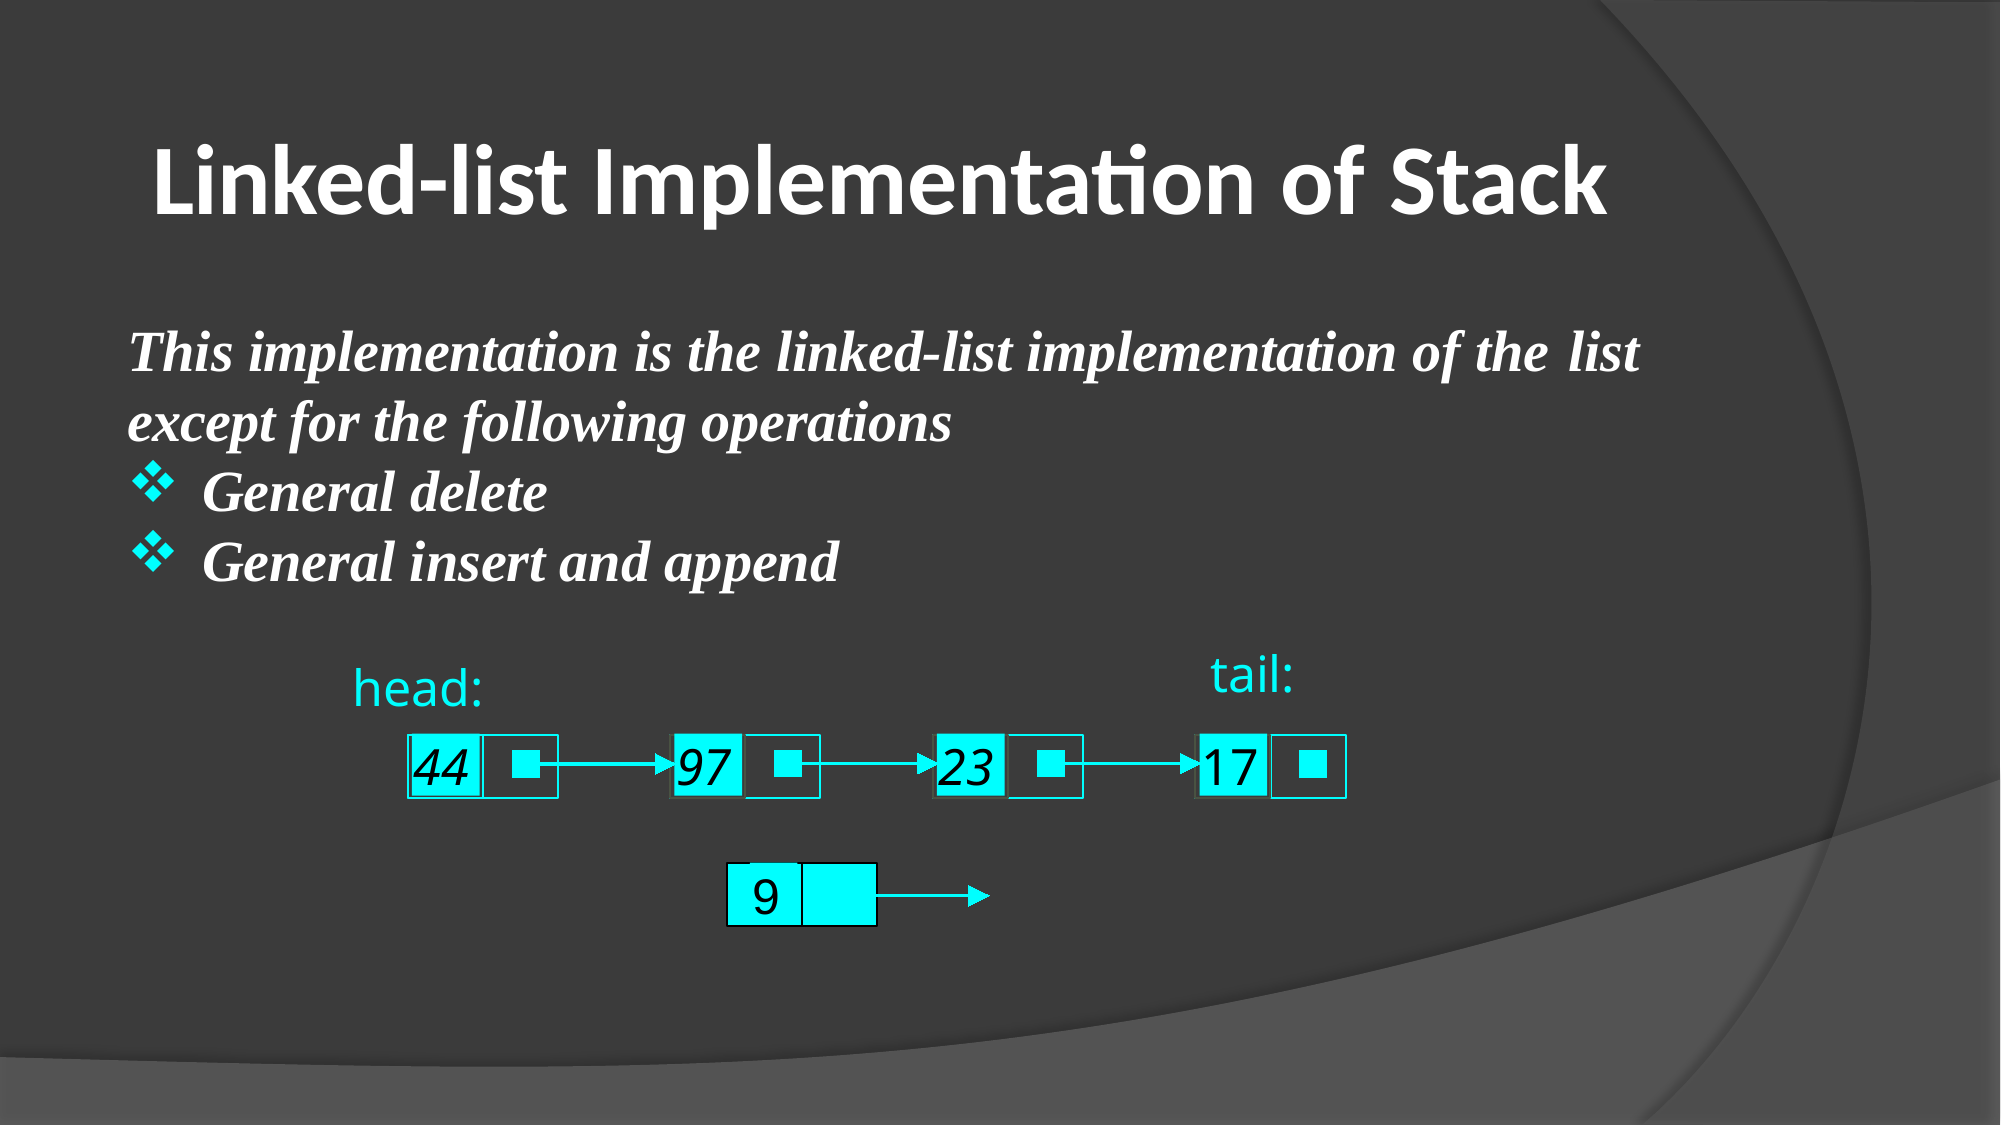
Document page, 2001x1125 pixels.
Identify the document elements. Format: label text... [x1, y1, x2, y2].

text_box [408, 734, 559, 799]
text_box This implementation is the linked-list implementation of the list except for the following operations General delete General insert and append [125, 311, 1875, 594]
text_box tail: [1195, 635, 1333, 703]
text_box 17 [1199, 733, 1268, 740]
text_box [1008, 735, 1083, 740]
text_box [1271, 735, 1346, 799]
text_box [746, 789, 821, 799]
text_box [725, 861, 990, 928]
text_box [932, 789, 1008, 799]
text_box [746, 735, 821, 740]
text_box [670, 789, 746, 799]
text_box 44 [411, 733, 480, 796]
text_box 97 [674, 733, 743, 740]
text_box 17 [1199, 789, 1268, 796]
title Linked-list Implementation of Stack [150, 78, 1850, 269]
text_box 23 [936, 789, 1005, 796]
text_box head: [337, 649, 525, 717]
text_box 23 [936, 733, 1005, 740]
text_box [512, 749, 1328, 778]
text_box [1195, 789, 1271, 799]
text_box 97 [674, 789, 743, 796]
text_box [1008, 789, 1083, 799]
